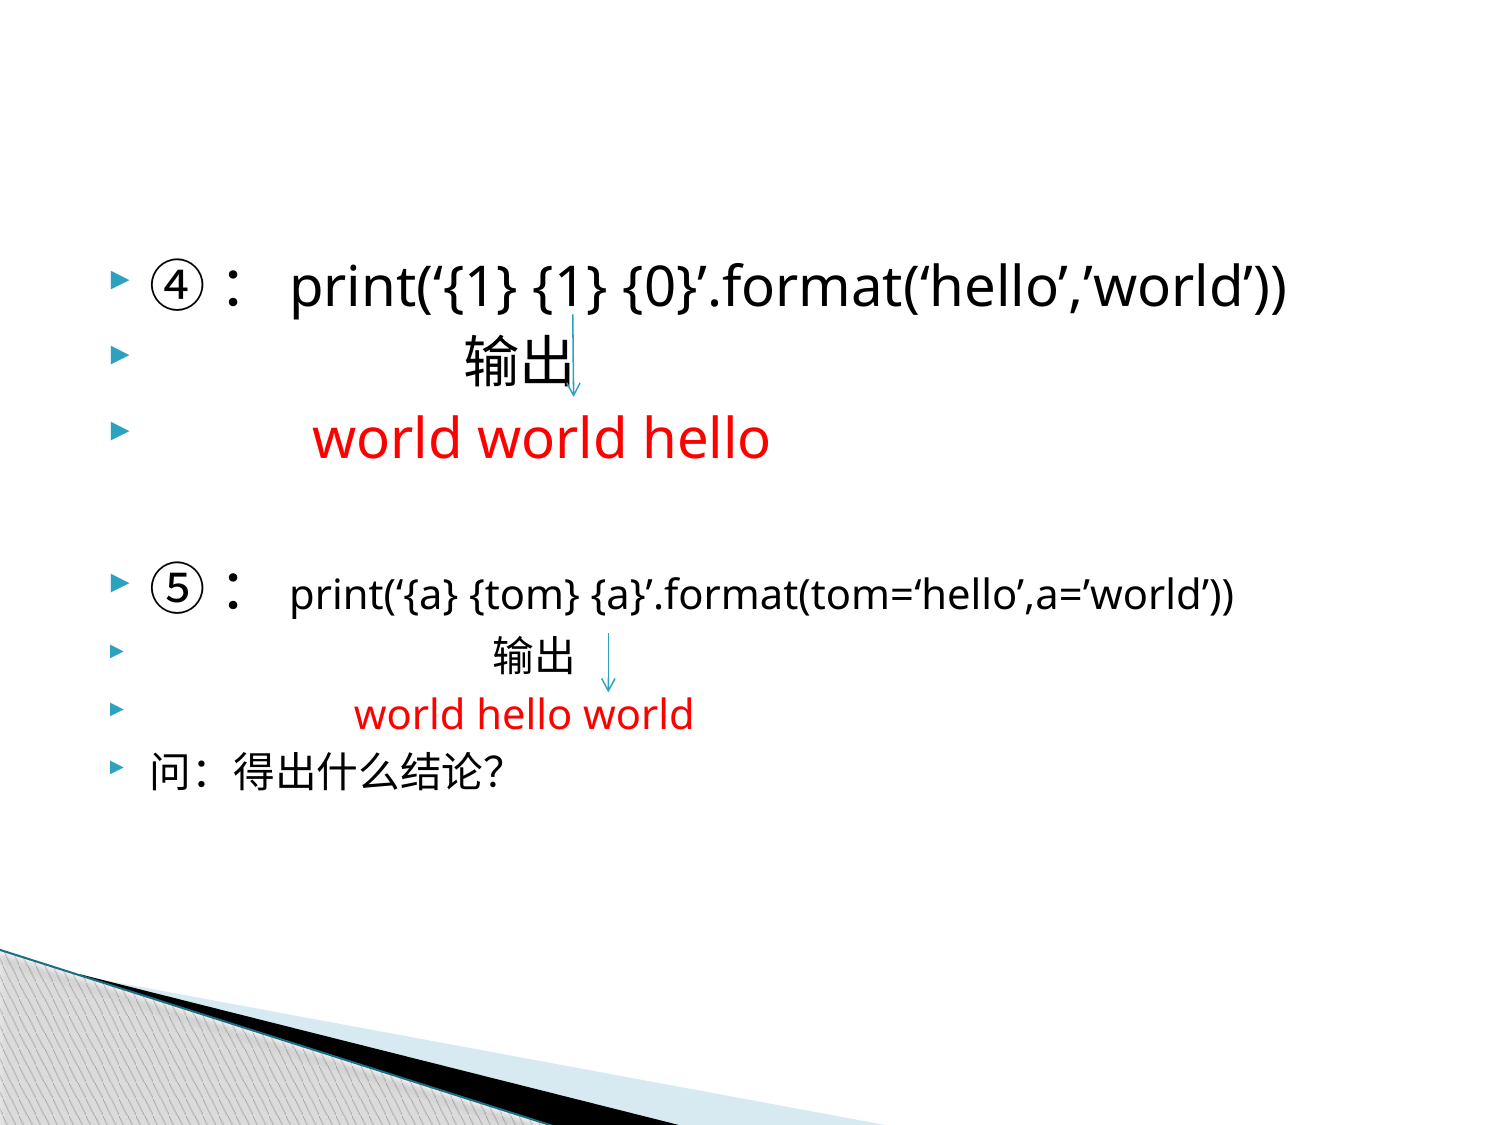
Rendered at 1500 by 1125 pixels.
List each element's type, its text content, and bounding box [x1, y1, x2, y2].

list ④：print(‘{1} {1} {0}’.format(‘hello’,’world’)) 输出 world world hello ⑤：print(‘{a} {tom} {a}’.format(tom=‘hello’,a=’world’)) 输出 world hello world 问：得出什么结论？ [75, 243, 1425, 986]
